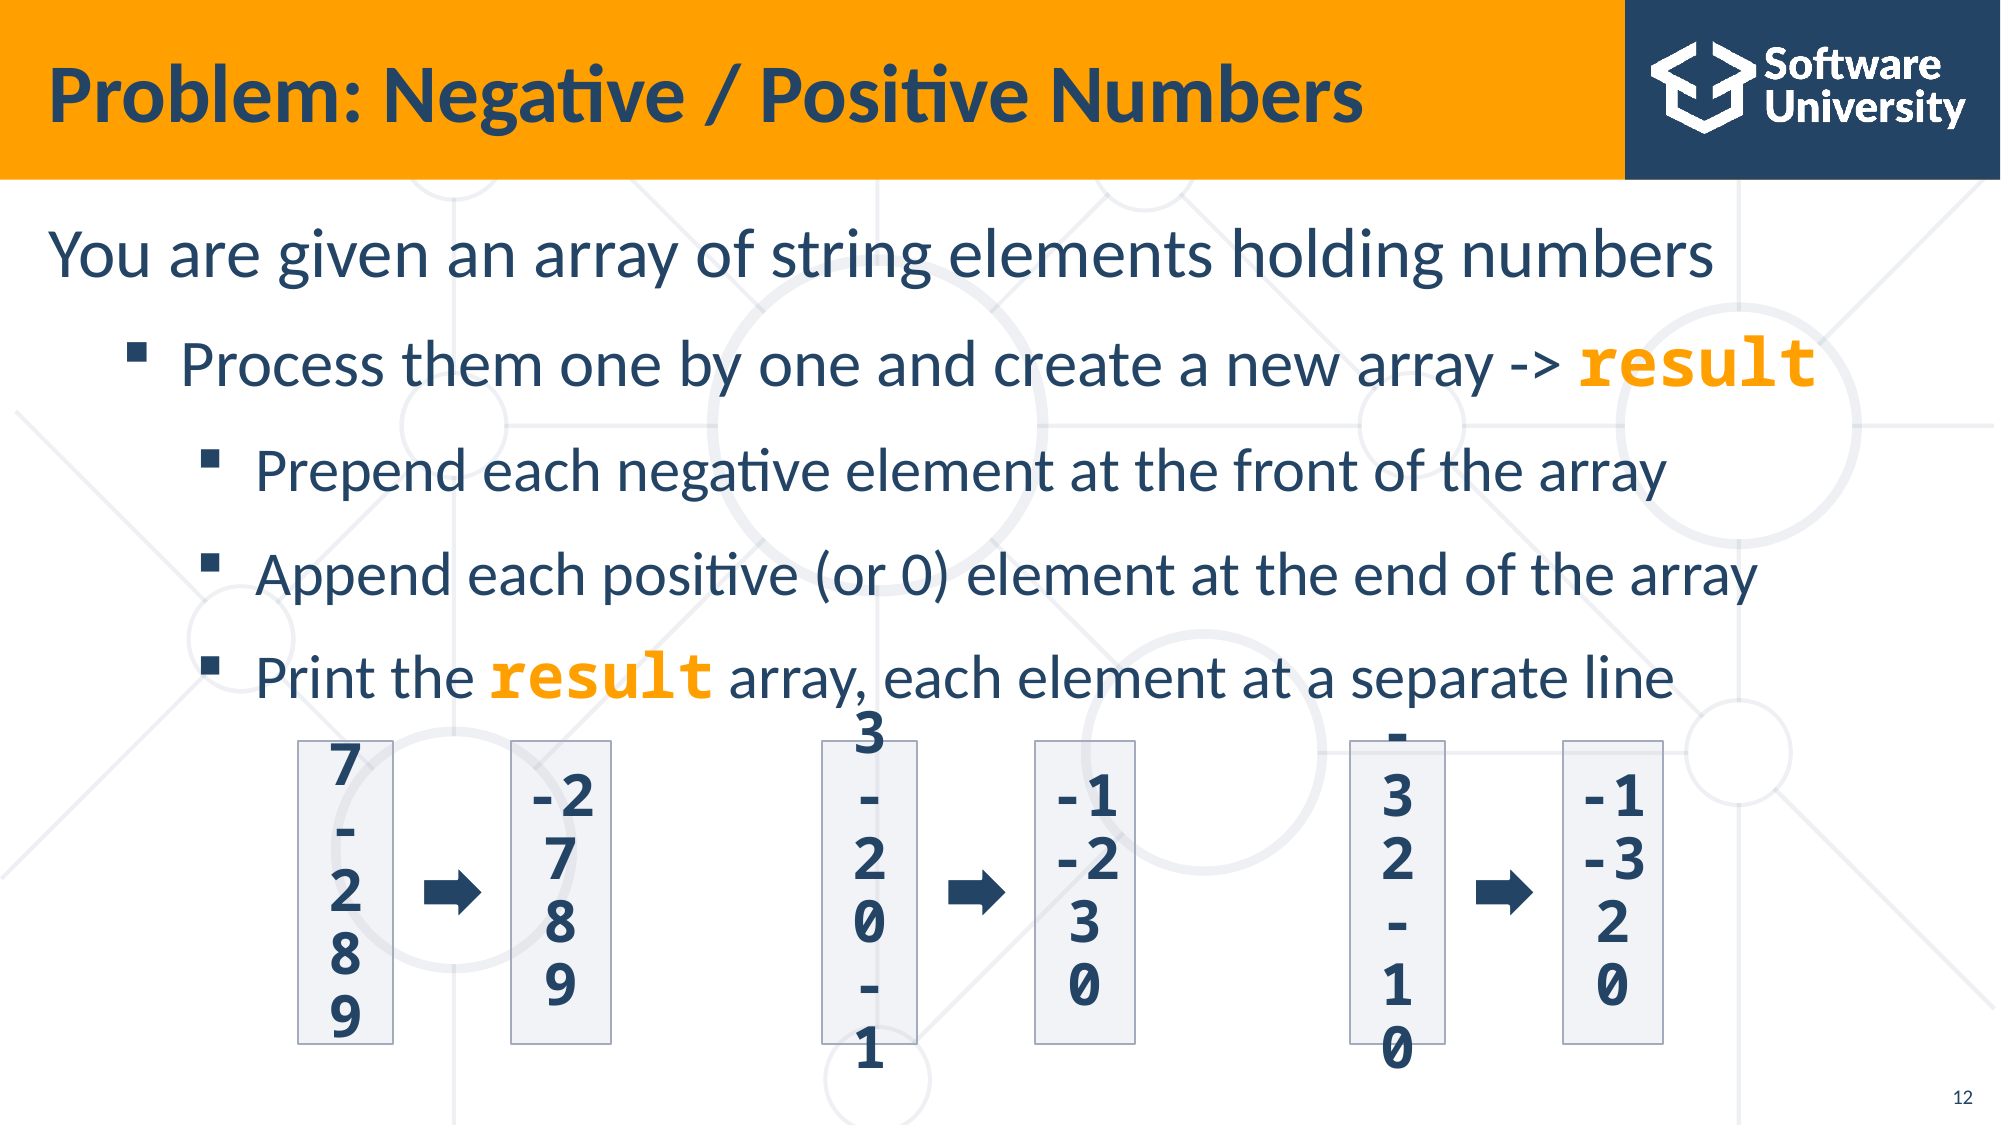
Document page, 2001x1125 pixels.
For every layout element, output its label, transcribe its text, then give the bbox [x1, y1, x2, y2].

text_box 3 -2 0 -1 [822, 741, 918, 1044]
text_box 7 -2 8 9 [298, 741, 394, 1044]
text_box [944, 862, 1011, 923]
title Problem: Negative / Positive Numbers [31, 16, 1625, 162]
slide_number 12 [1927, 1067, 1989, 1117]
text_box [1471, 862, 1539, 923]
picture [1651, 41, 1966, 134]
text_box -1 -2 3 0 [1034, 741, 1135, 1044]
text_box -1 -3 2 0 [1562, 741, 1663, 1044]
list You are given an array of string elements holding numbers Process them one by one and create a new array -> result Prepend each negative element at the front of the array Append each positive (or 0) element at the end of the array Print the result array, each element at a separate line [31, 196, 1970, 1104]
text_box [420, 862, 487, 923]
text_box -3 2 -1 0 [1350, 741, 1445, 1044]
text_box -2 7 8 9 [510, 741, 611, 1044]
